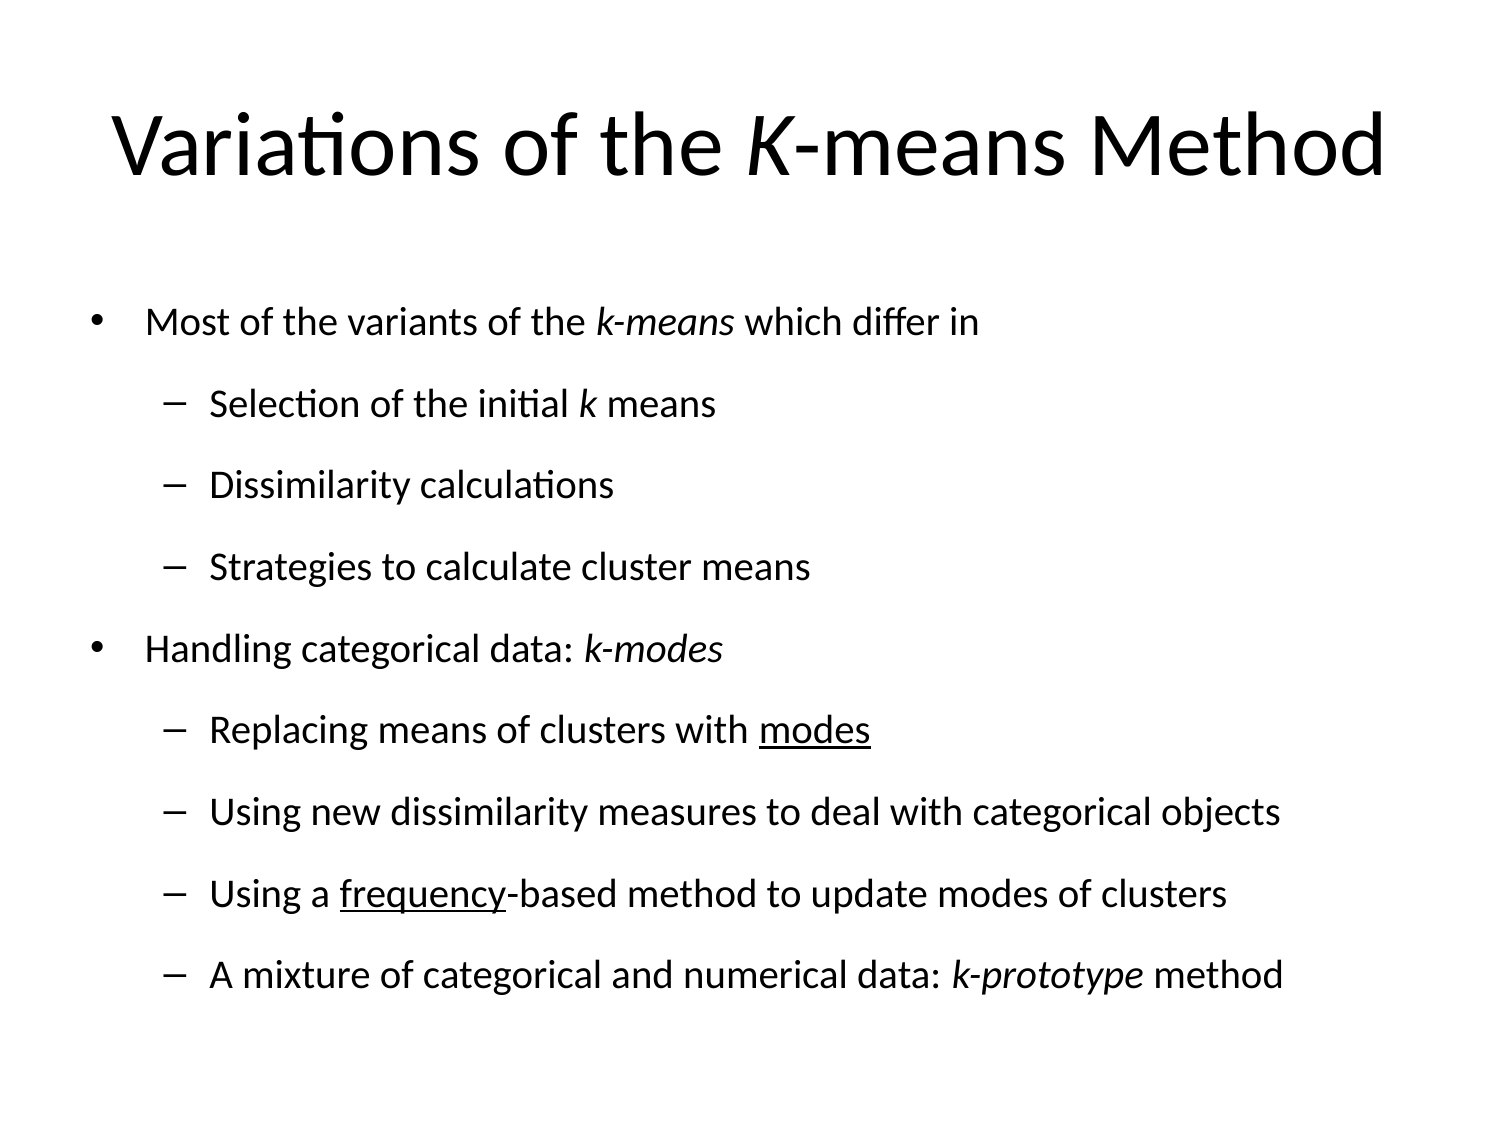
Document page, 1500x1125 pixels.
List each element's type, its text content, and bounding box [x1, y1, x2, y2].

title Variations of the K-means Method [75, 45, 1425, 233]
list Most of the variants of the k-means which differ in Selection of the initial k means Dissimilarity calculations Strategies to calculate cluster means Handling categorical data: k-modes Replacing means of clusters with modes Using new dissimilarity measures to deal with categorical objects Using a frequency-based method to update modes of clusters A mixture of categorical and numerical data: k-prototype method [75, 262, 1425, 1005]
